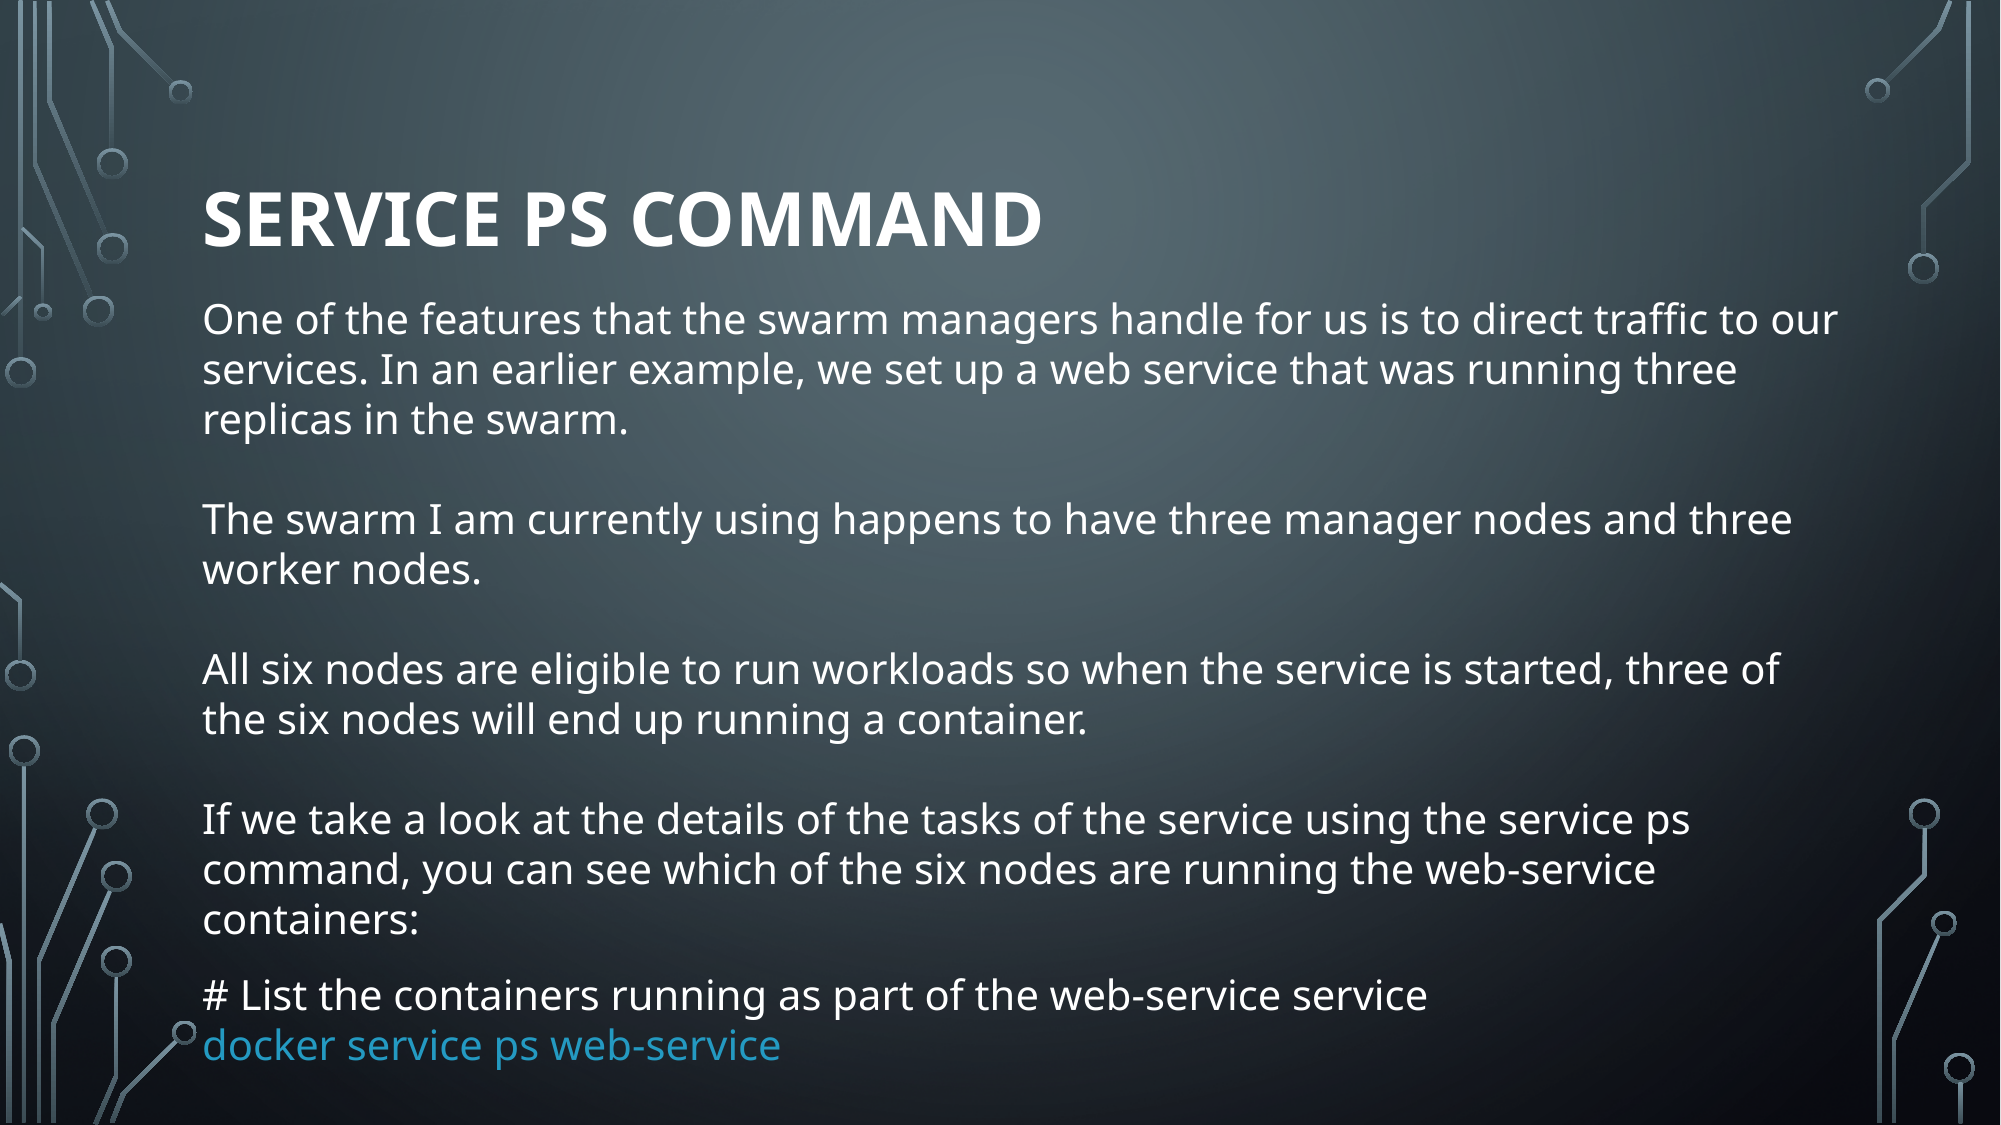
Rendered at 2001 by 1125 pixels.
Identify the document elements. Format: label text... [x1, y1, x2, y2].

text_box One of the features that the swarm managers handle for us is to direct traffic to our services. In an earlier example, we set up a web service that was running three replicas in the swarm. The swarm I am currently using happens to have three manager nodes and three worker nodes. All six nodes are eligible to run workloads so when the service is started, three of the six nodes will end up running a container. If we take a look at the details of the tasks of the service using the service ps command, you can see which of the six nodes are running the web-service containers: # List the containers running as part of the web-service service docker service ps web-service [187, 285, 1855, 1077]
title Service ps command [187, 101, 1909, 344]
